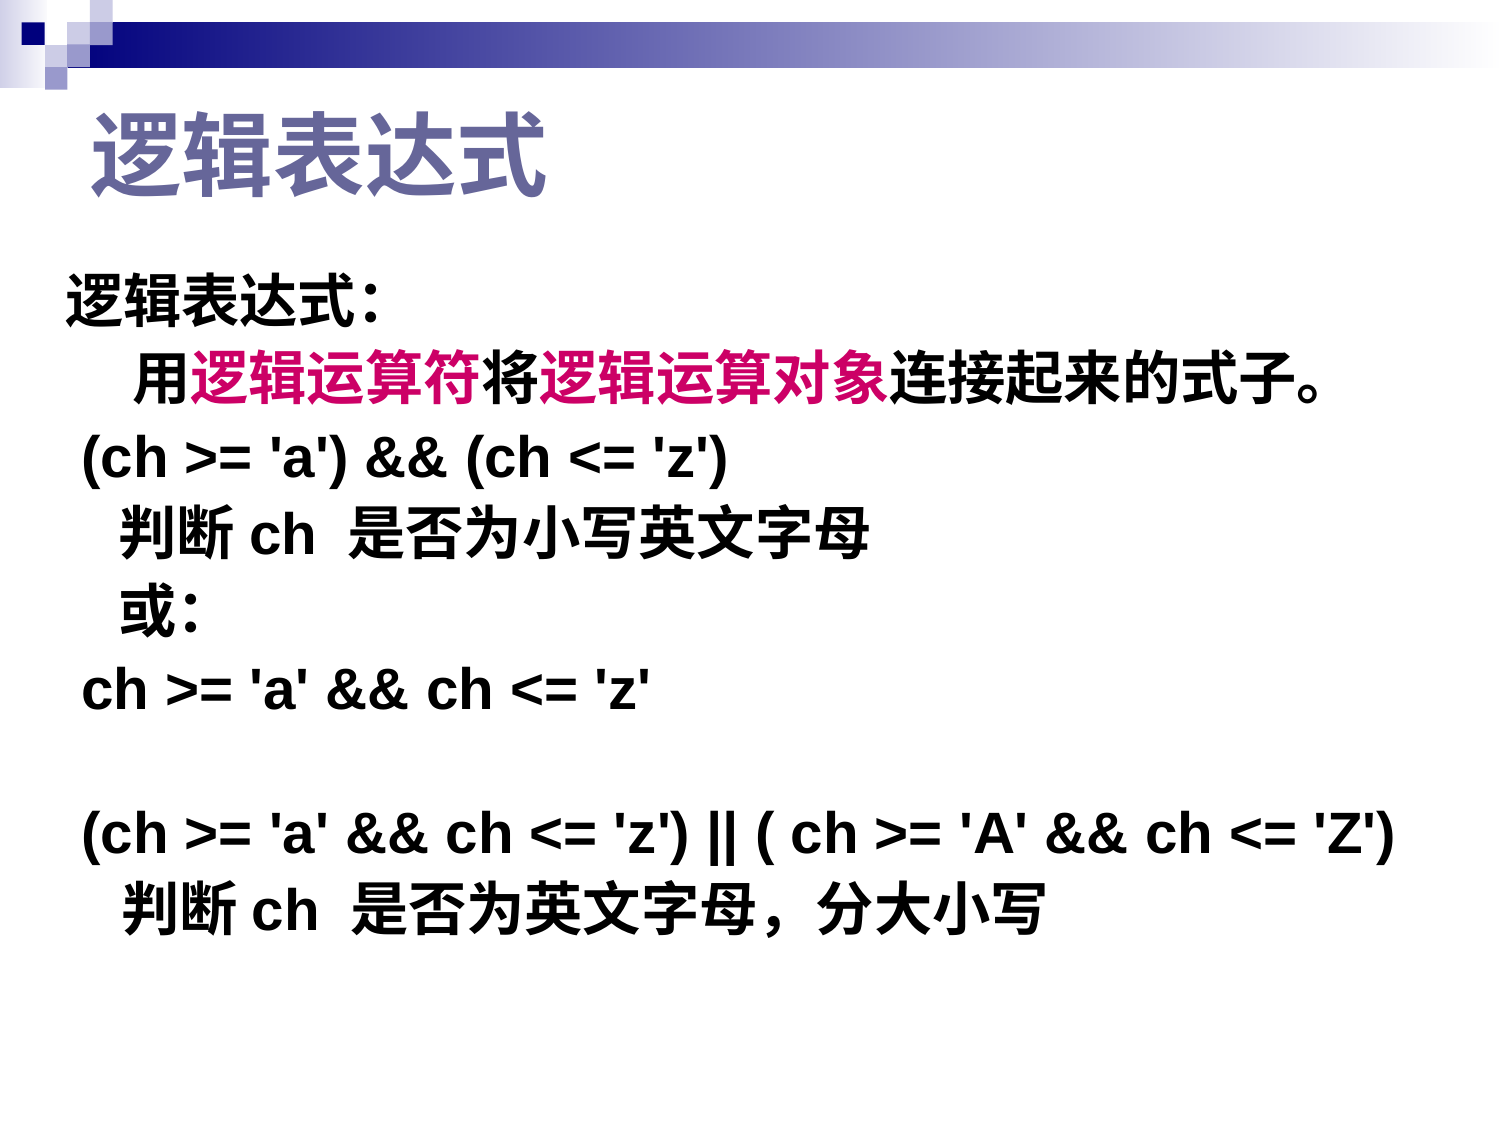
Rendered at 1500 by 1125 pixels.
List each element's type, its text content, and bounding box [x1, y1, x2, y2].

list 逻辑表达式： 用逻辑运算符将逻辑运算对象连接起来的式子。 (ch >= 'a') && (ch <= 'z') 判断ch 是否为小写英文字母 或： ch >= 'a' && ch <= 'z' (ch >= 'a' && ch <= 'z') || ( ch >= 'A' && ch <= 'Z') 判断ch 是否为英文字母，分大小写 [50, 262, 1471, 1038]
title 逻辑表达式 [75, 75, 1425, 232]
